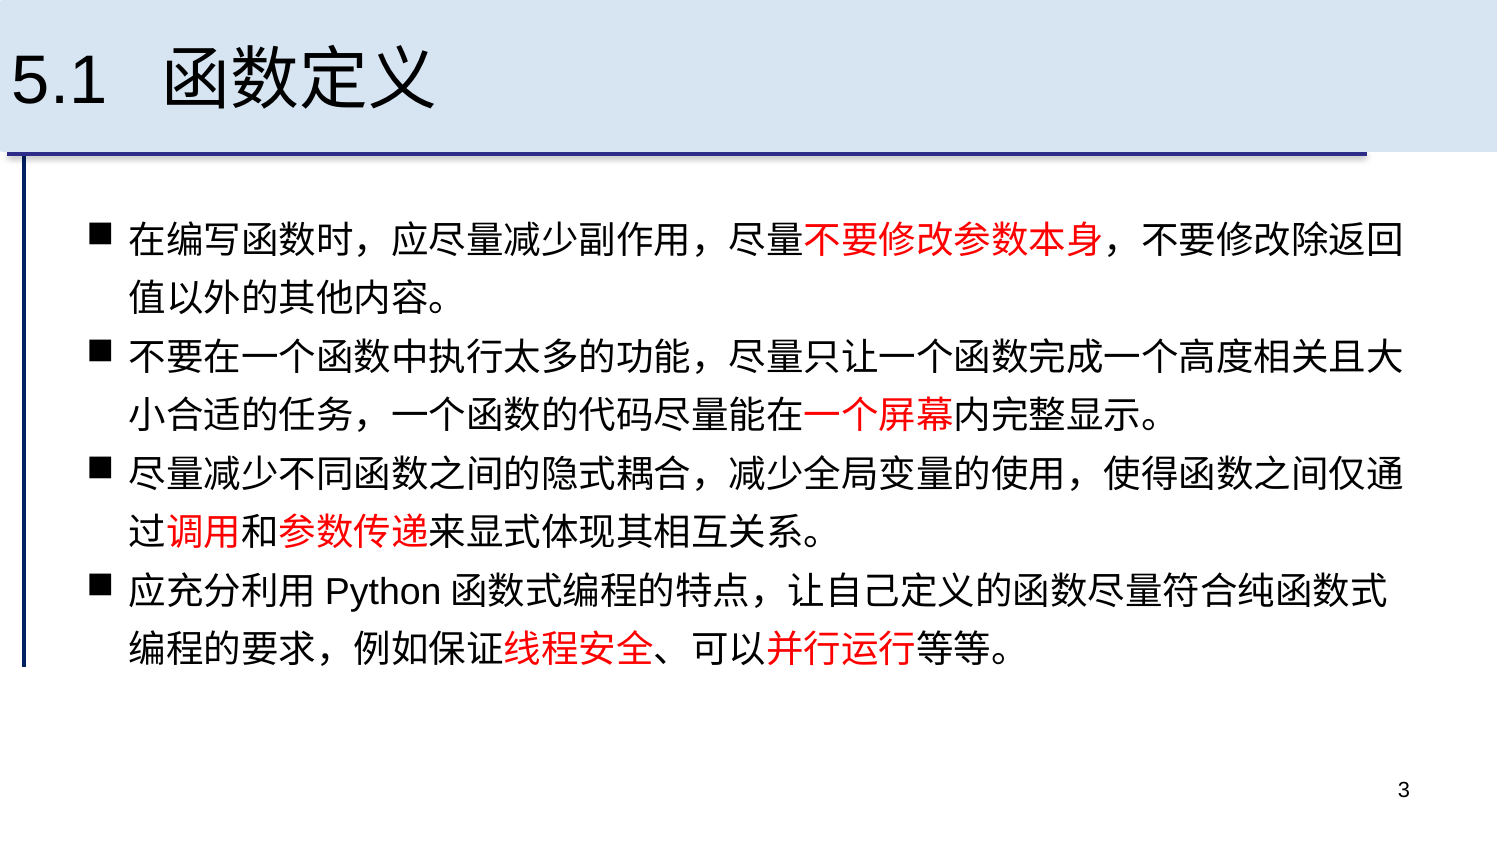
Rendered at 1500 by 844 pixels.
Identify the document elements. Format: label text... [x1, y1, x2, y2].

slide_number 3 [1074, 768, 1426, 828]
list 在编写函数时，应尽量减少副作用，尽量不要修改参数本身，不要修改除返回值以外的其他内容。 不要在一个函数中执行太多的功能，尽量只让一个函数完成一个高度相关且大小合适的任务，一个函数的代码尽量能在一个屏幕内完整显示。 尽量减少不同函数之间的隐式耦合，减少全局变量的使用，使得函数之间仅通过调用和参数传递来显式体现其相互关系。 应充分利用Python函数式编程的特点，让自己定义的函数尽量符合纯函数式编程的要求，例如保证线程安全、可以并行运行等等。 [74, 196, 1426, 755]
title 5.1 函数定义 [0, 0, 1498, 152]
